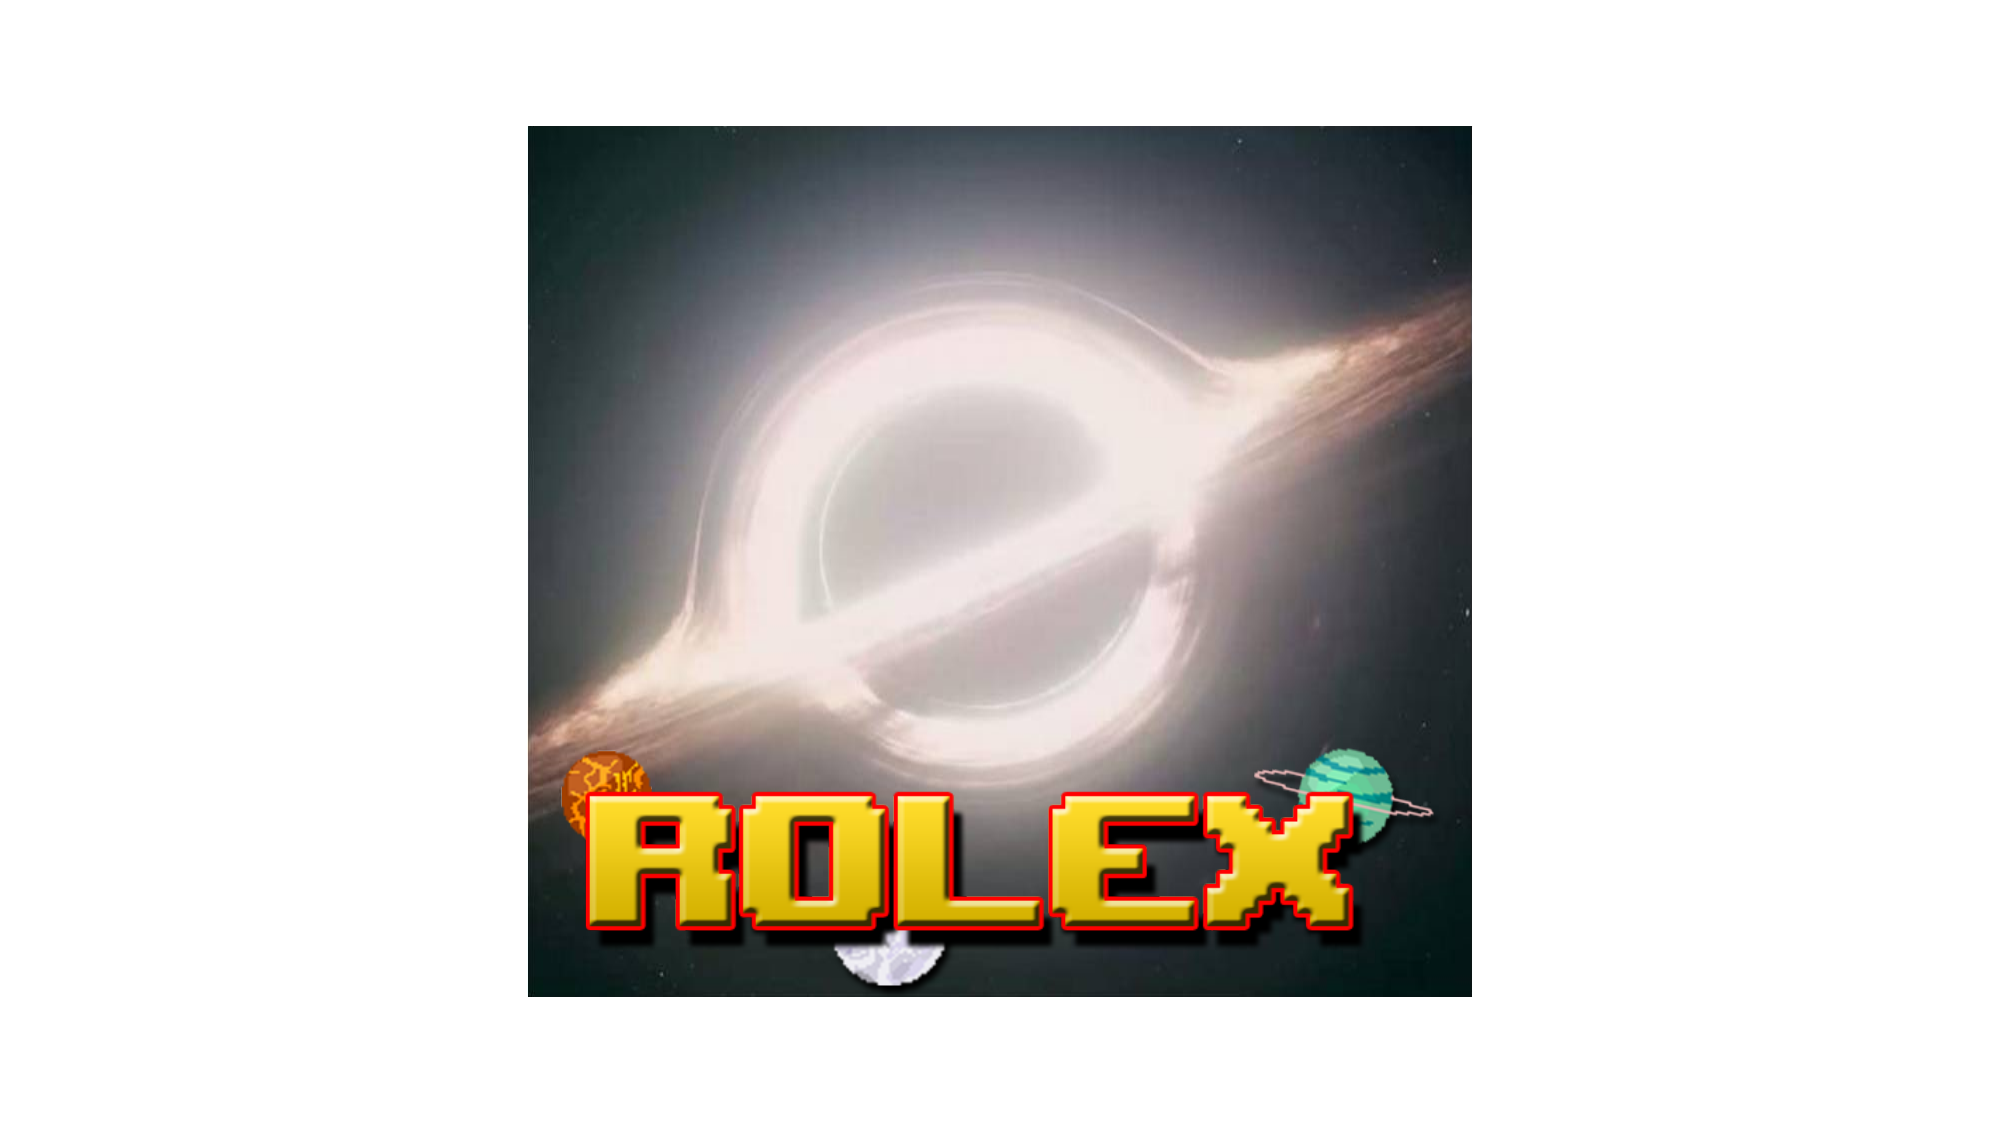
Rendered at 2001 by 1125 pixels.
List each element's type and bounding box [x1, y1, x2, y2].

text_box [526, 126, 1473, 997]
